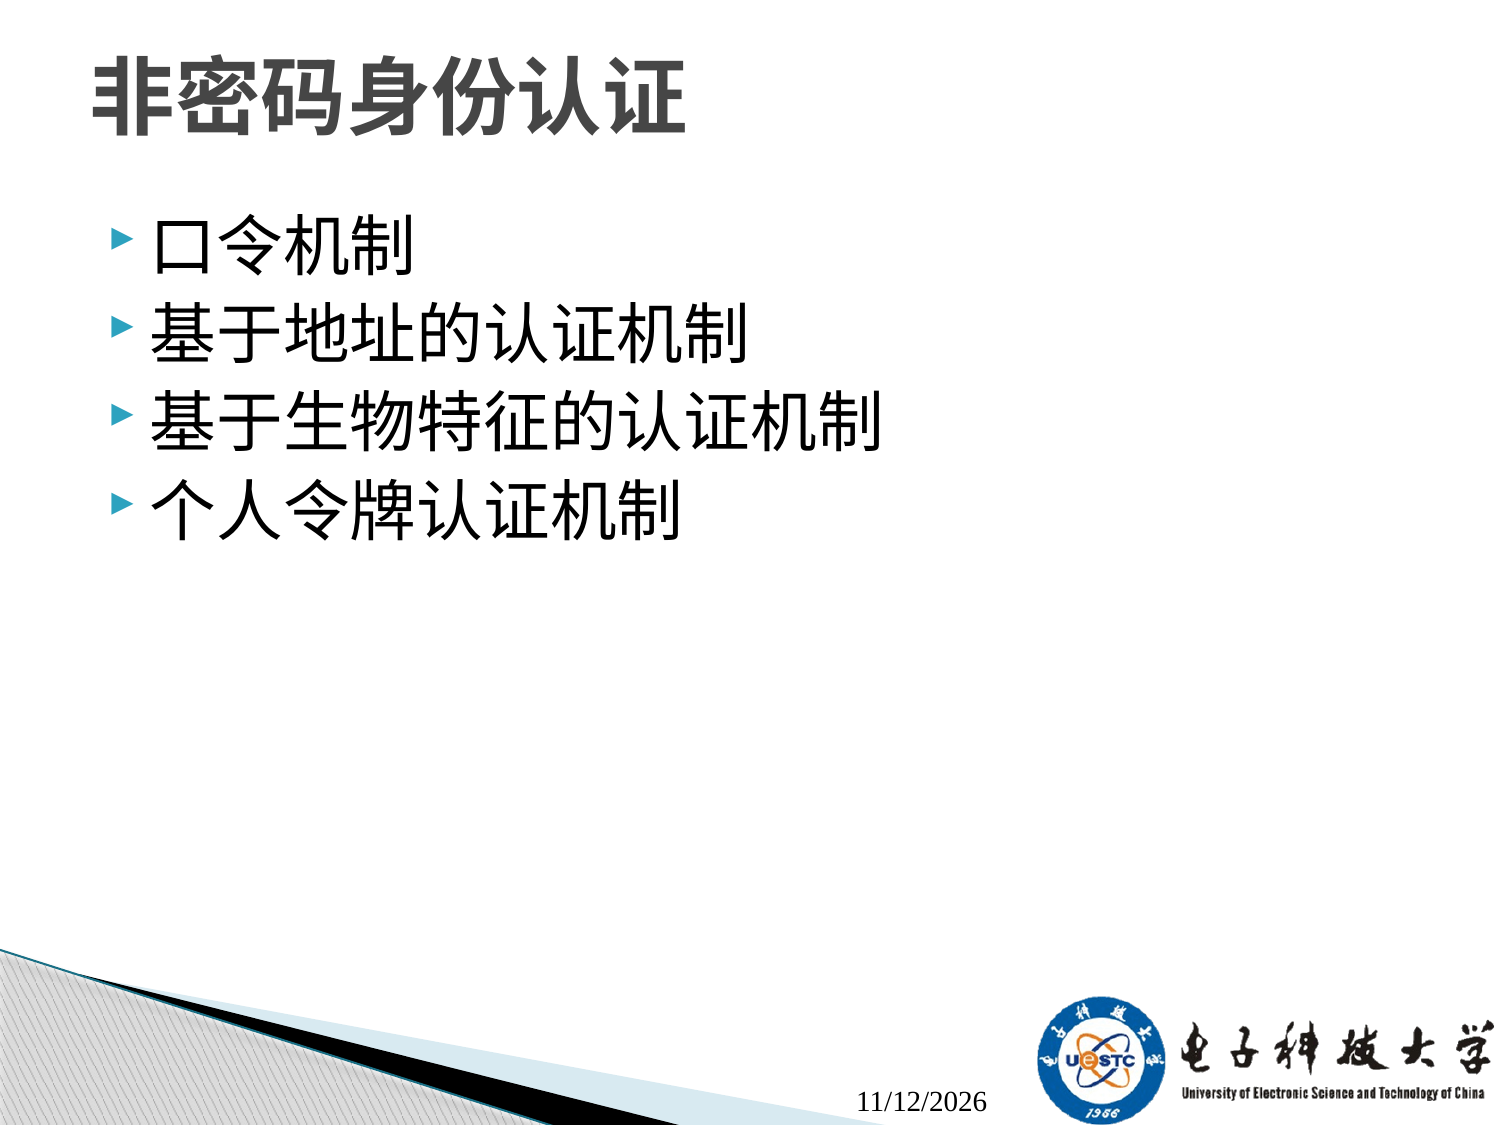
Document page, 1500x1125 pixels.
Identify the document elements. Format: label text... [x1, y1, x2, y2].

title 非密码身份认证 [75, 0, 1425, 188]
picture [1037, 995, 1495, 1125]
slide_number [841, 1051, 1010, 1125]
list 口令机制 基于地址的认证机制 基于生物特征的认证机制 个人令牌认证机制 [75, 196, 1425, 986]
